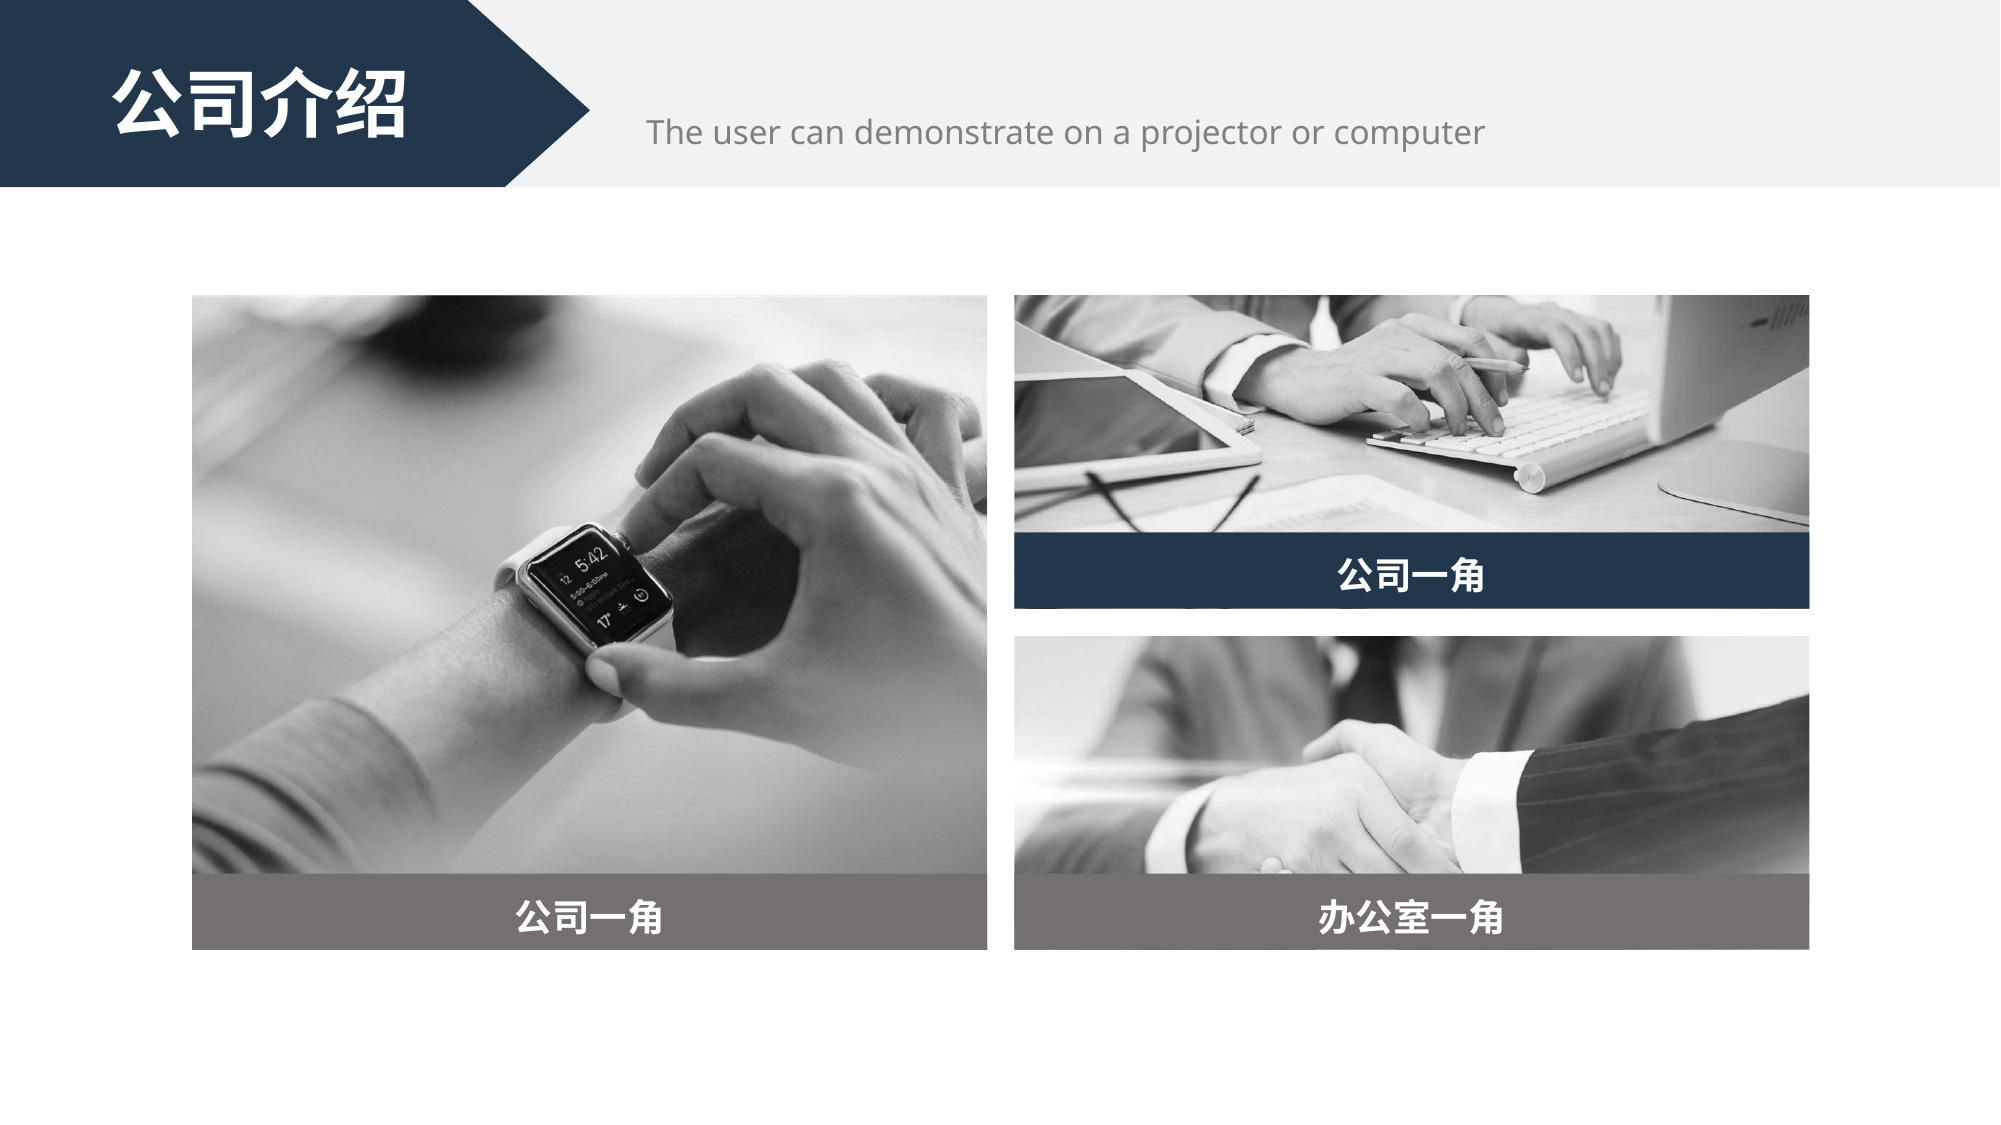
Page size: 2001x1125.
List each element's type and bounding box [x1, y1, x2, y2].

text_box [0, 0, 541, 189]
text_box [471, 0, 2000, 188]
text_box [93, 49, 1655, 156]
picture [192, 295, 988, 950]
picture [1014, 636, 1810, 950]
picture [1014, 295, 1810, 609]
